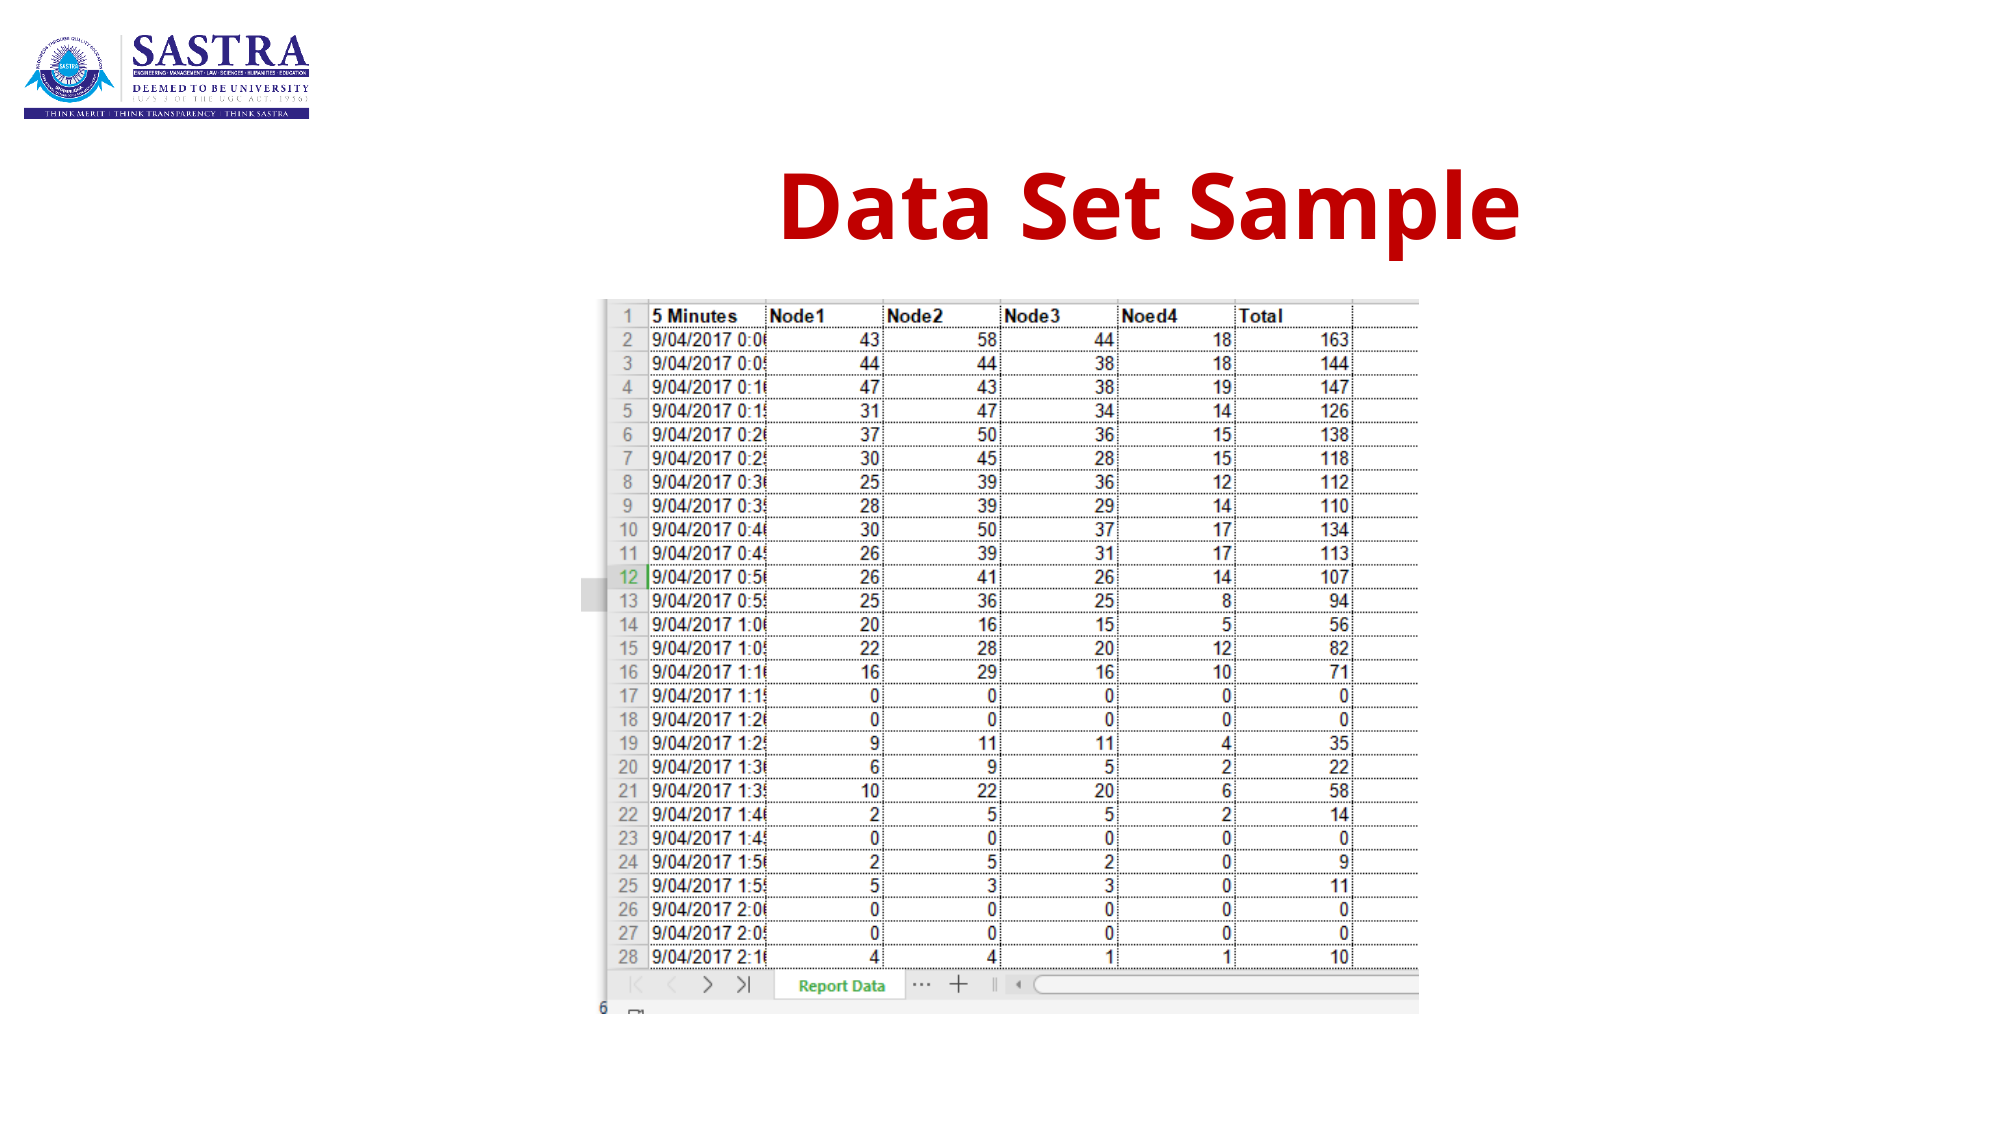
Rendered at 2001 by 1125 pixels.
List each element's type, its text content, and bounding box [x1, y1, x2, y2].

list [581, 299, 1419, 1014]
picture [19, 27, 314, 125]
text_box Data Set Sample [310, 145, 1633, 274]
